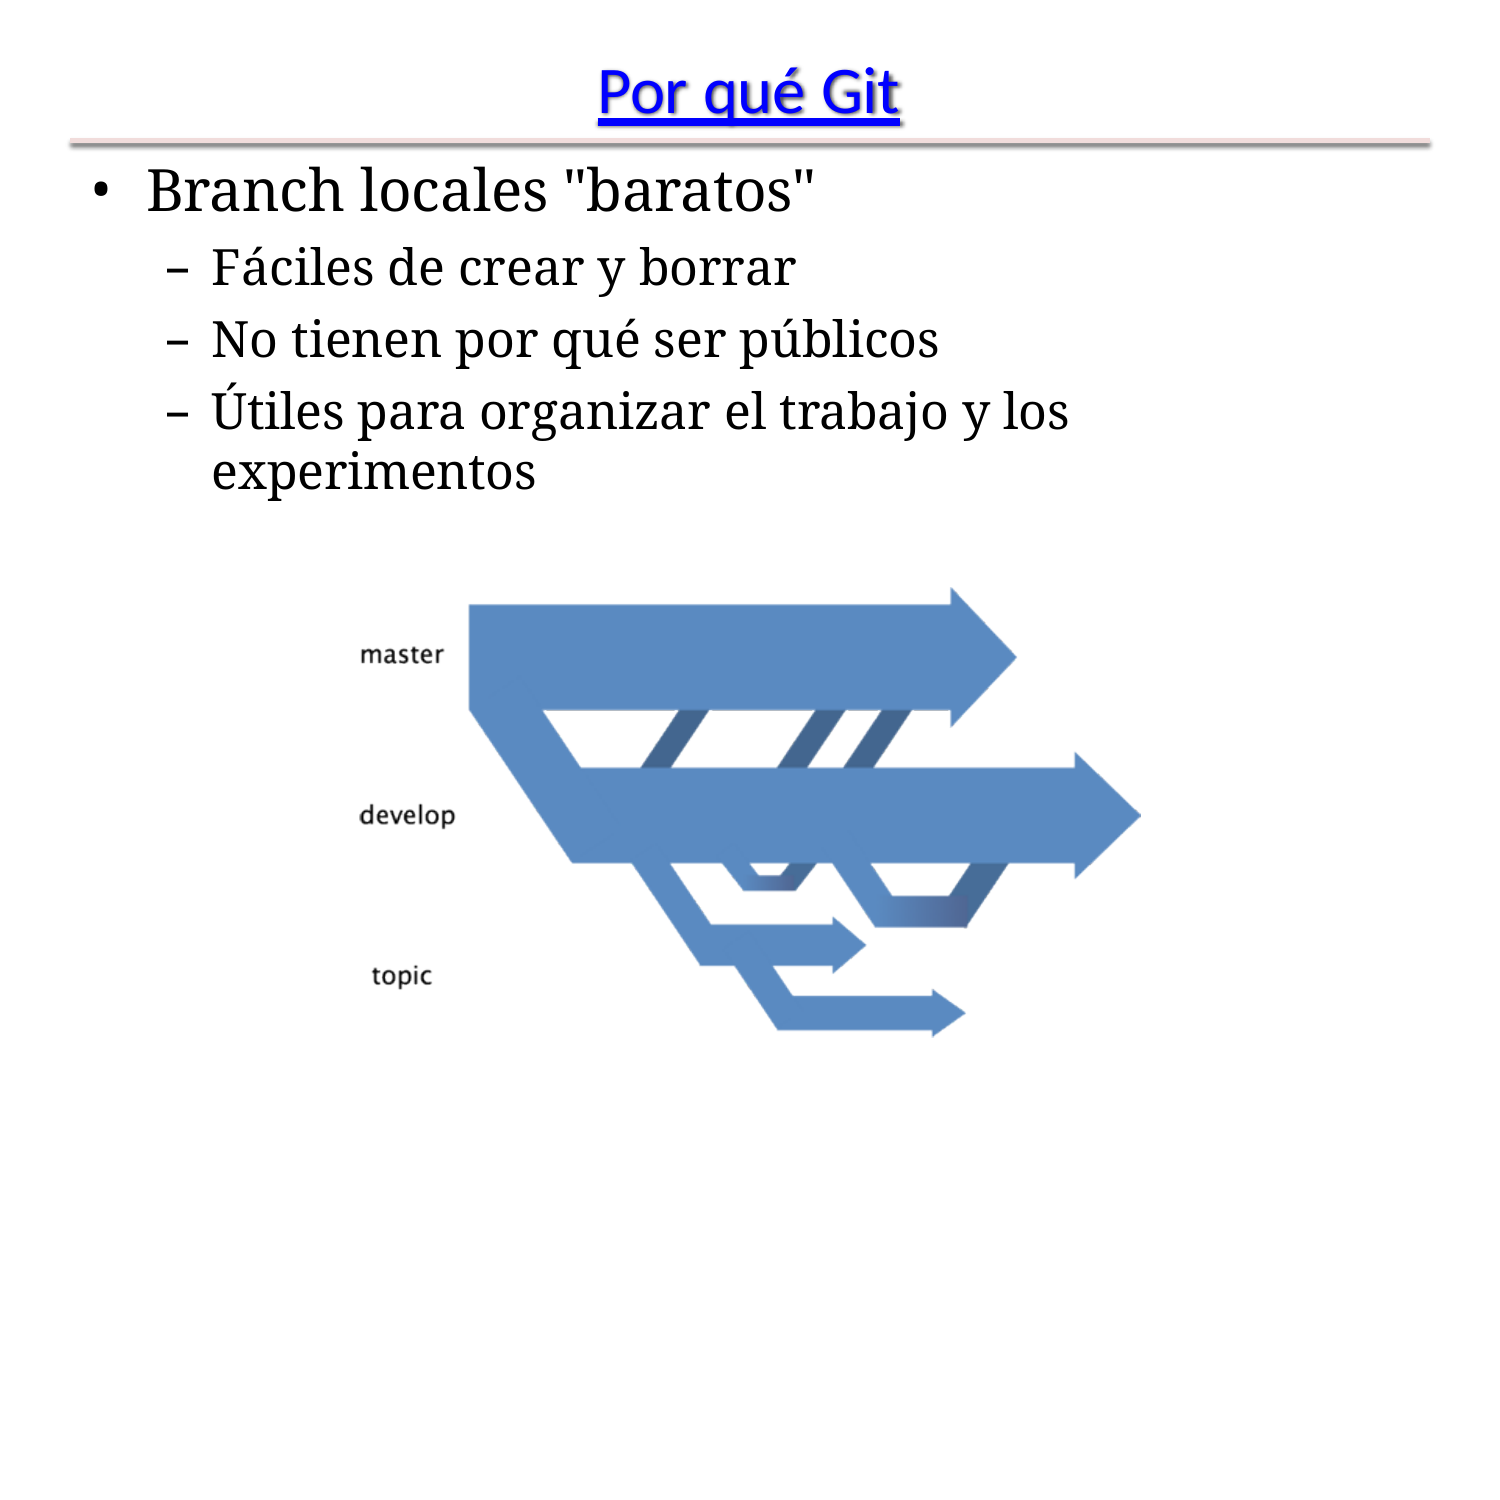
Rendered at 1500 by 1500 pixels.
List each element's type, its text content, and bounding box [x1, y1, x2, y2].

picture [359, 587, 1141, 1038]
text_box Branch locales "baratos" Fáciles de crear y borrar No tienen por qué ser públicos Útiles para organizar el trabajo y los experimentos [87, 187, 1284, 500]
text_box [63, 24, 1437, 178]
